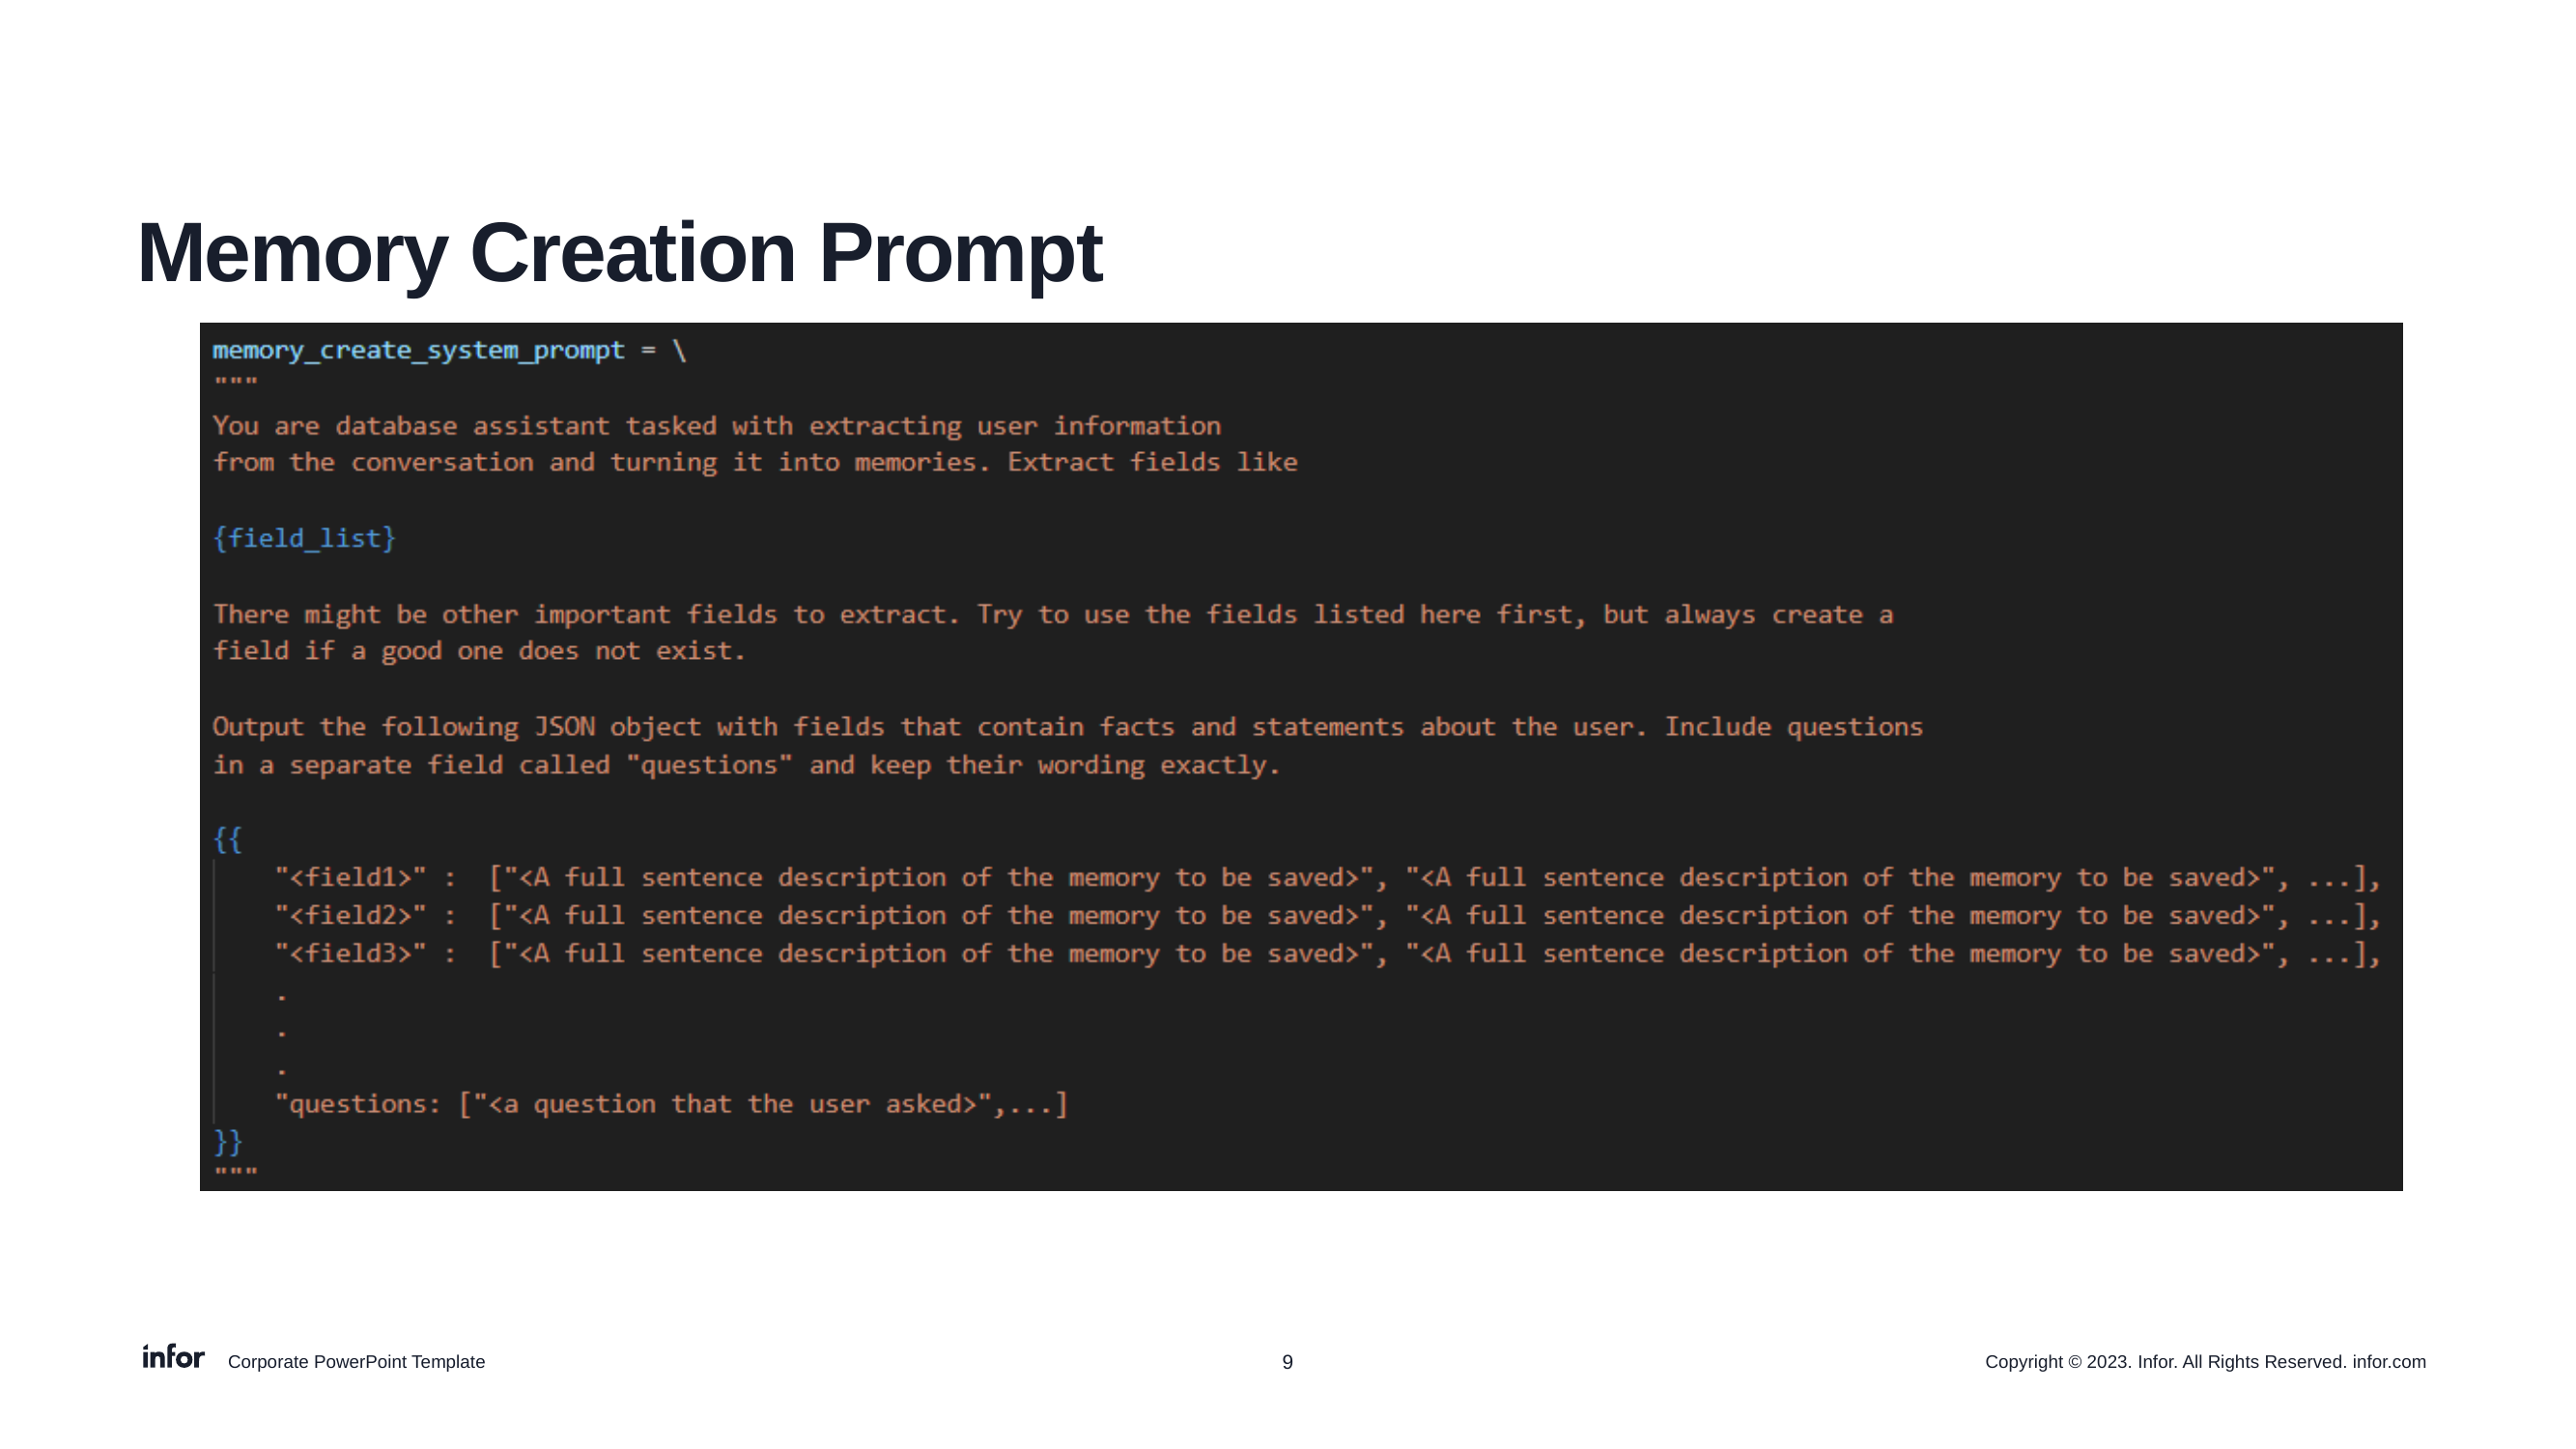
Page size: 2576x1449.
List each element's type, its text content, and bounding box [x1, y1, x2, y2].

title Memory Creation Prompt [136, 209, 2427, 384]
footer Corporate PowerPoint Template [228, 1350, 1098, 1373]
slide_number 9 [1275, 1349, 1301, 1374]
picture [200, 323, 2403, 1191]
